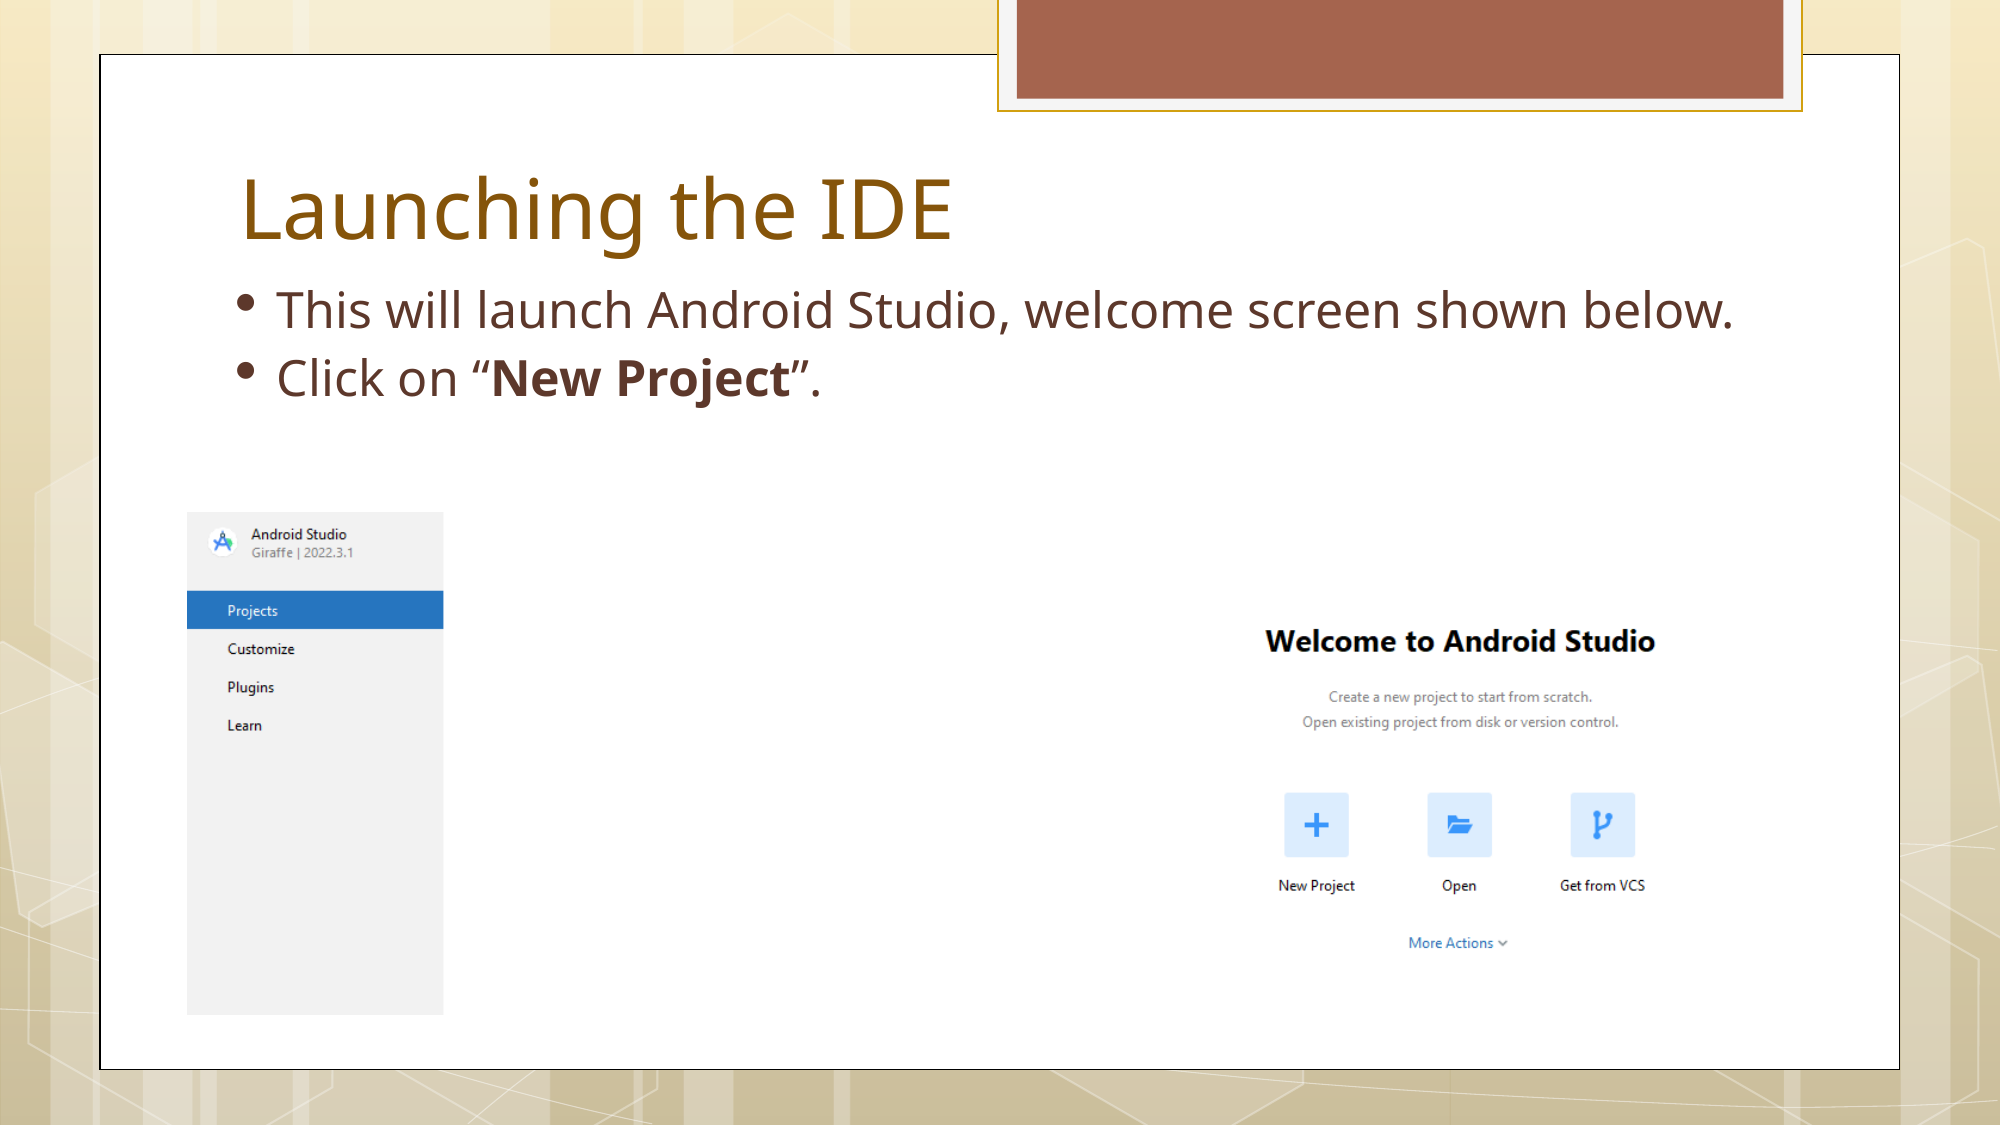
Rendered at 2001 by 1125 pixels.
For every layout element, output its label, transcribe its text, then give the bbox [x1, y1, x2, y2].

picture [187, 512, 1813, 1016]
text_box This will launch Android Studio, welcome screen shown below. Click on “New Project”. [229, 270, 1770, 483]
text_box Launching the IDE [231, 148, 1768, 264]
